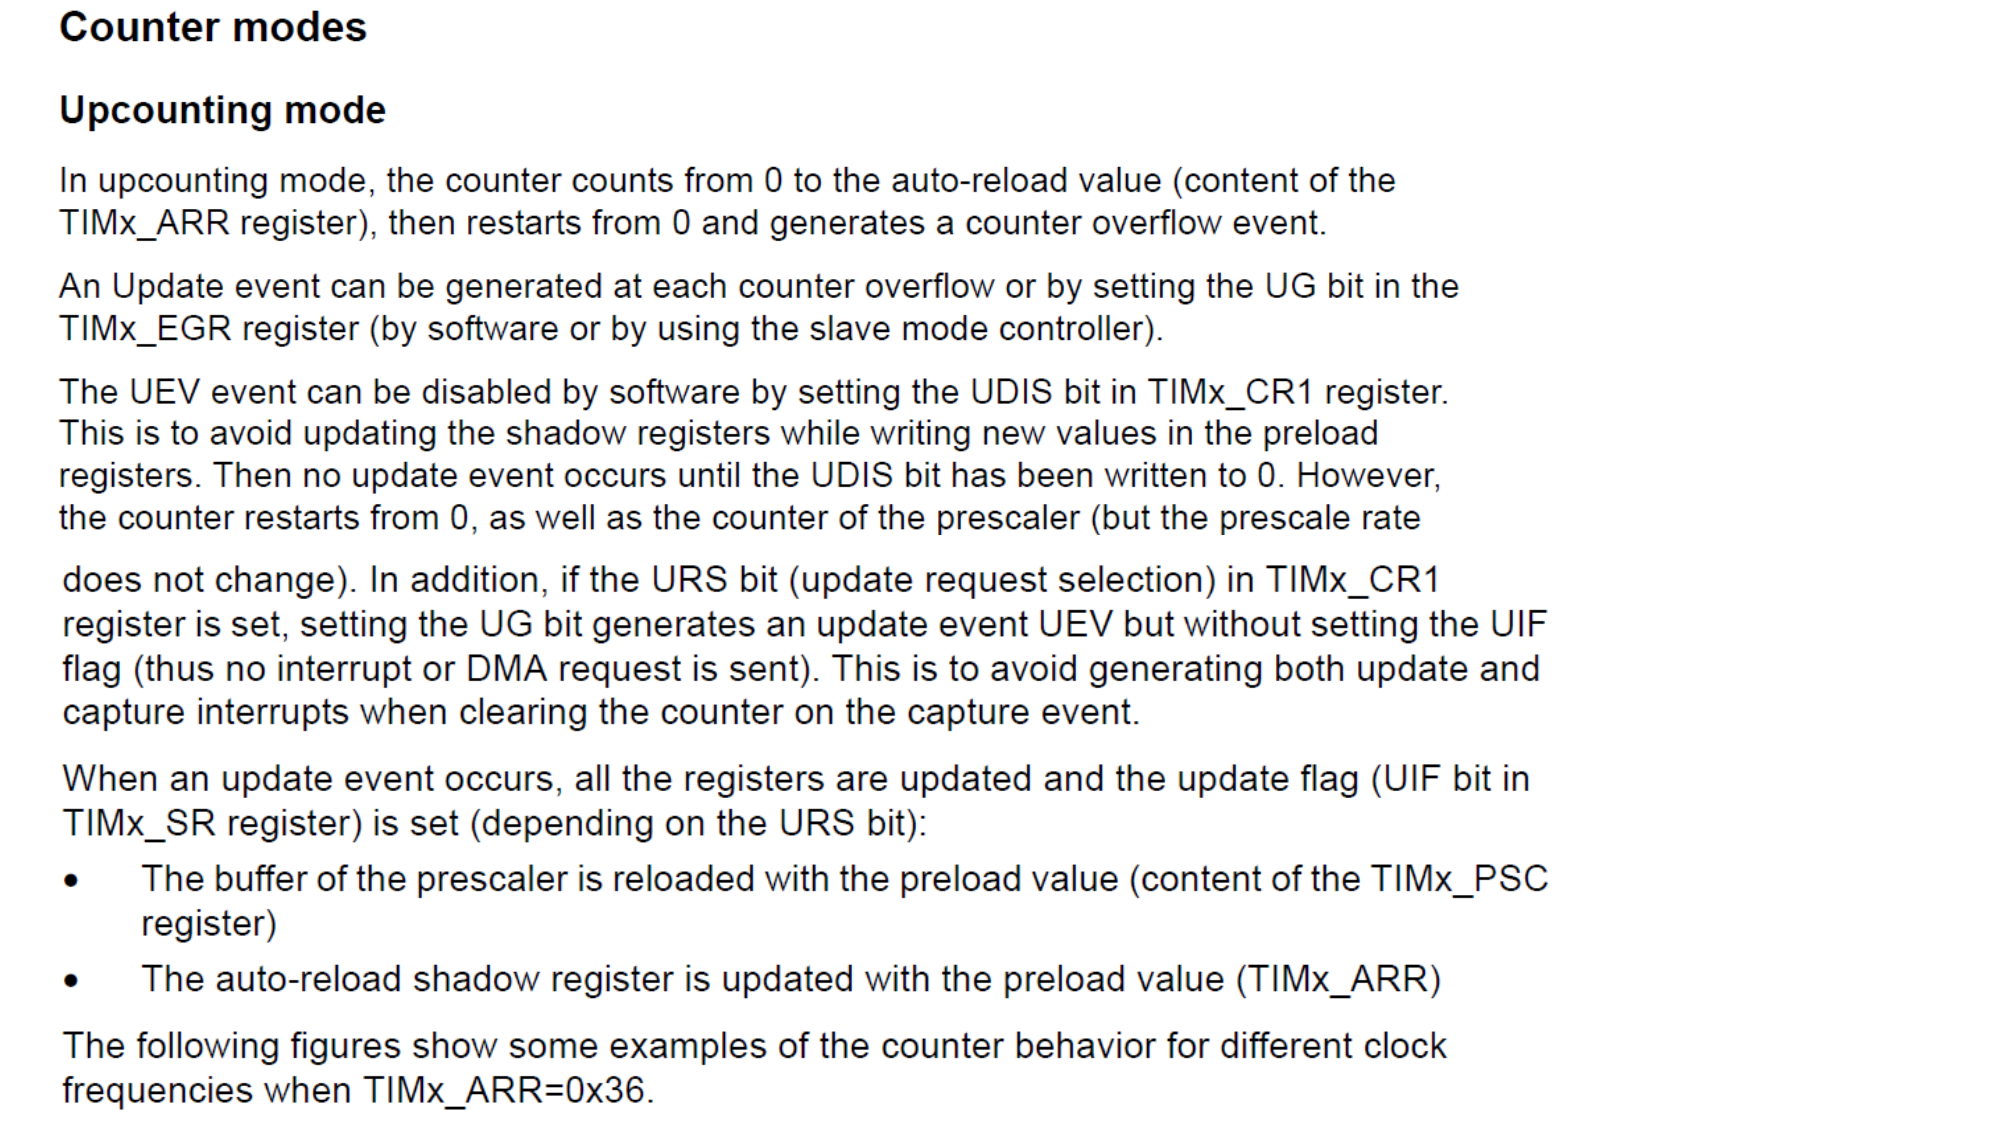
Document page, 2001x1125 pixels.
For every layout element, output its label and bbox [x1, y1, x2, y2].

picture [24, 0, 1577, 1125]
